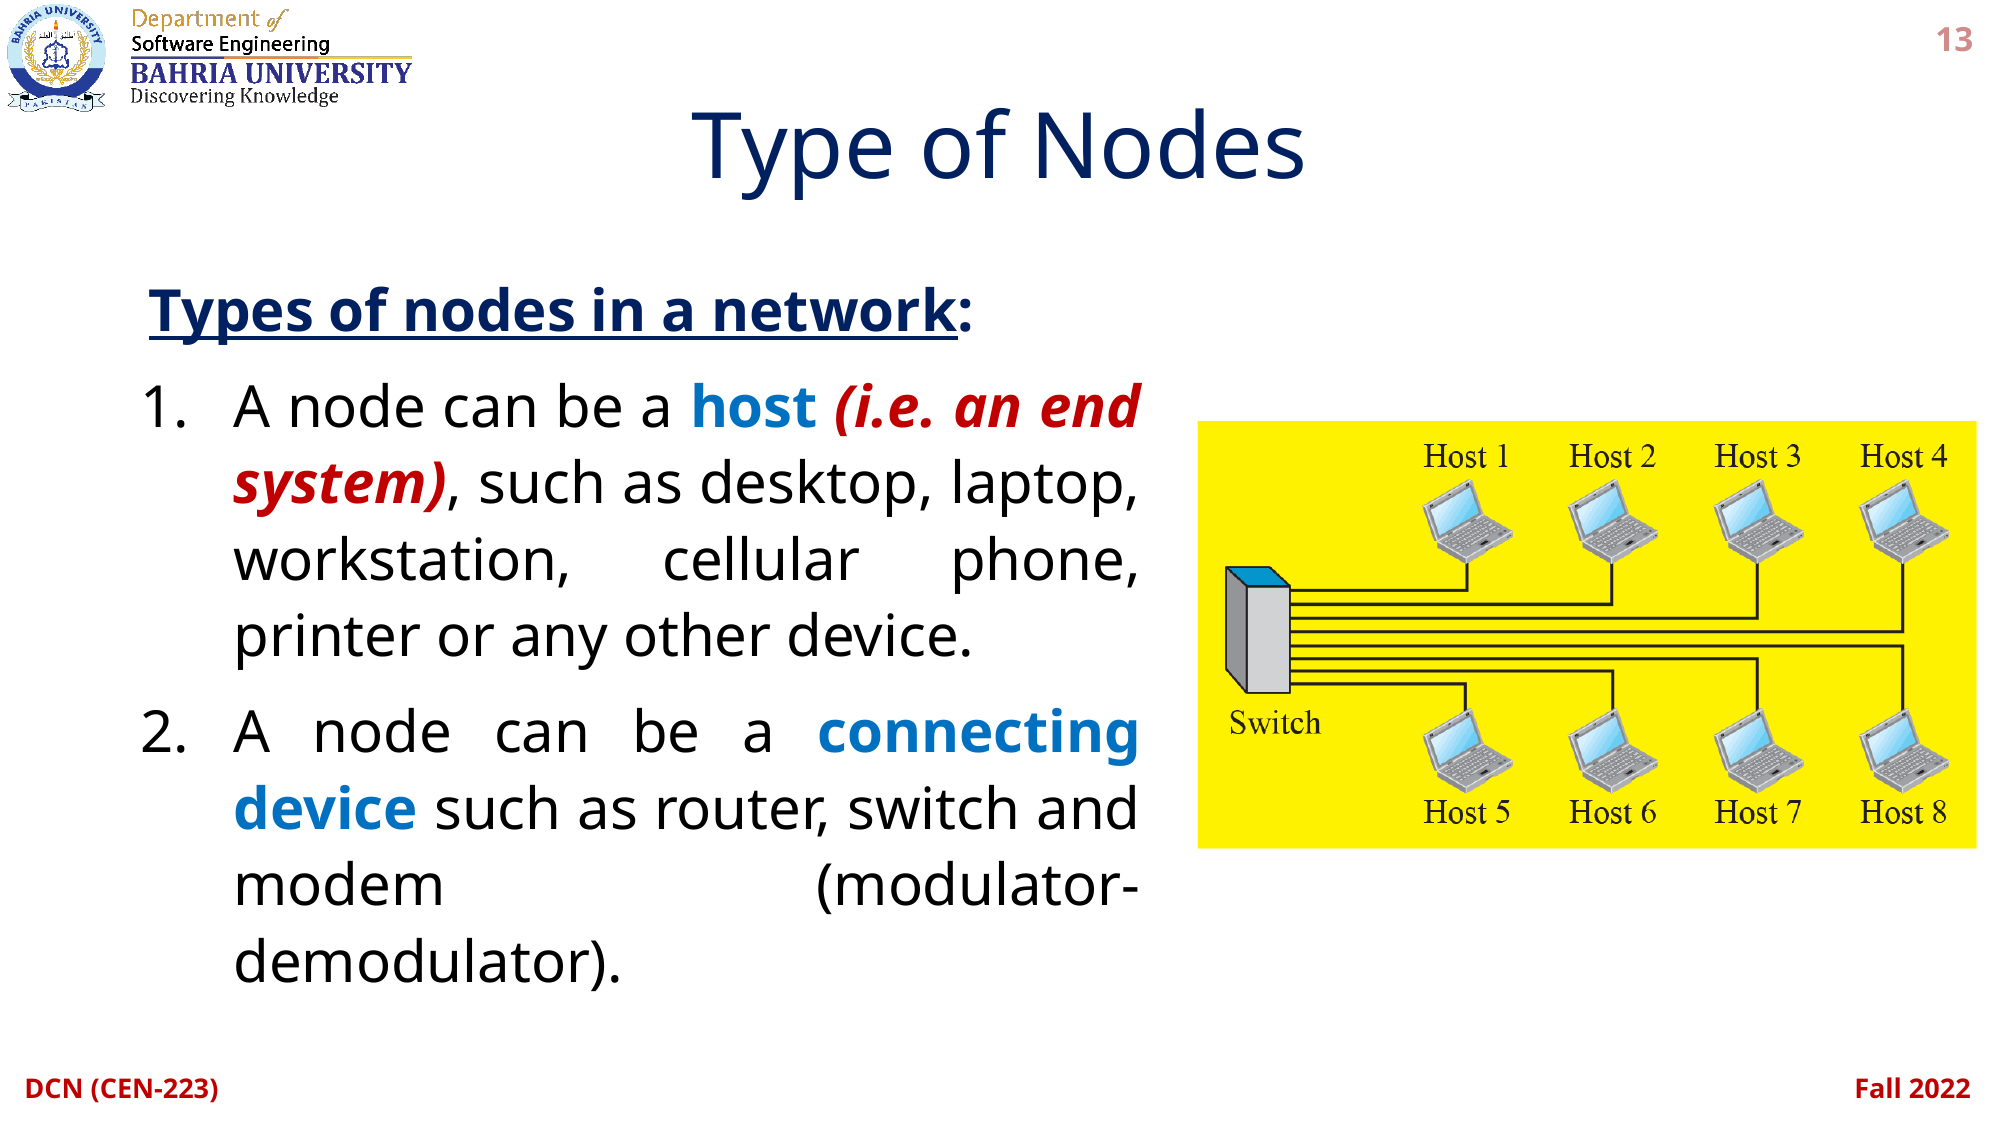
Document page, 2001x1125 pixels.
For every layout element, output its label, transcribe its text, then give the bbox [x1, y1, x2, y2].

list Types of nodes in a network: A node can be a host (i.e. an end system), such as desktop, laptop, workstation, cellular phone, printer or any other device. A node can be a connecting device such as router, switch and modem (modulator-demodulator). [96, 258, 1157, 1014]
picture [1, 1, 416, 120]
title Type of Nodes [137, 59, 1863, 237]
slide_number DCN (CEN-223) [9, 1057, 387, 1118]
picture [1197, 421, 1977, 851]
slide_number 13 [1538, 10, 1989, 71]
